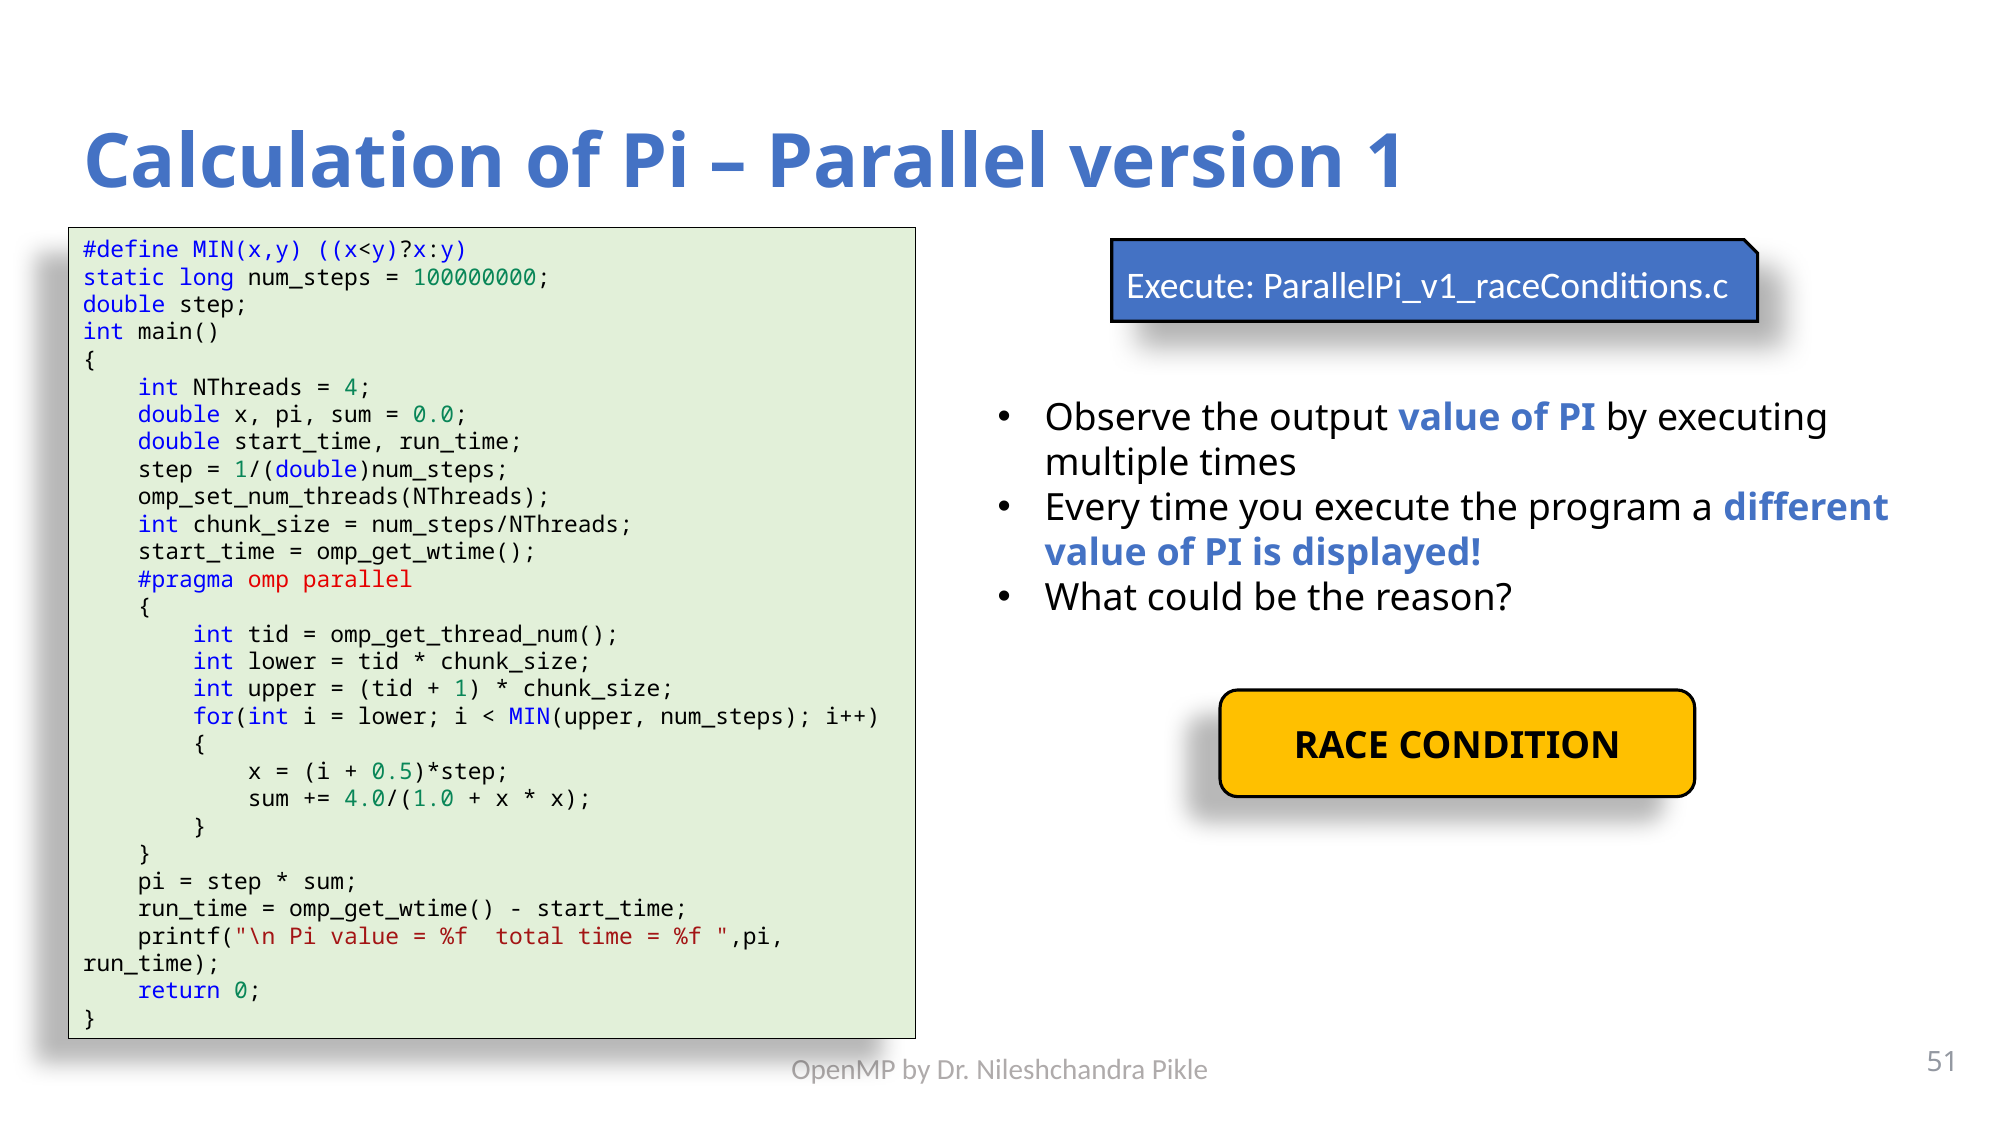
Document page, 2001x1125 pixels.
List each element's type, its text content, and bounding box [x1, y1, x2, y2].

text_box RACE CONDITION [1218, 688, 1696, 798]
text_box Execute: ParallelPi_v1_raceConditions.c [1110, 238, 1759, 323]
slide_number 51 [1853, 1019, 1974, 1106]
text_box Observe the output value of PI by executing multiple times Every time you execute the program a different value of PI is displayed! What could be the reason? [982, 385, 1932, 626]
slide_number 97 [662, 1042, 890, 1071]
title Calculation of Pi – Parallel version 1 [68, 97, 1932, 223]
text_box #define MIN(x,y) ((x<y)?x:y) static long num_steps = 100000000; double step; int main() { int NThreads = 4; double x, pi, sum = 0.0; double start_time, run_time; step = 1/(double)num_steps; omp_set_num_threads(NThreads); int chunk_size = num_steps/NThreads; start_time = omp_get_wtime(); #pragma omp parallel { int tid = omp_get_thread_num(); int lower = tid * chunk_size; int upper = (tid + 1) * chunk_size; for(int i = lower; i < MIN(upper, num_steps); i++) { x = (i + 0.5)*step; sum += 4.0/(1.0 + x * x); } } pi = step * sum; run_time = omp_get_wtime() - start_time; printf("\n Pi value = %f total time = %f ",pi, run_time); return 0; } [68, 227, 916, 1039]
text_box OpenMP by Dr. Nileshchandra Pikle [662, 1042, 1338, 1103]
